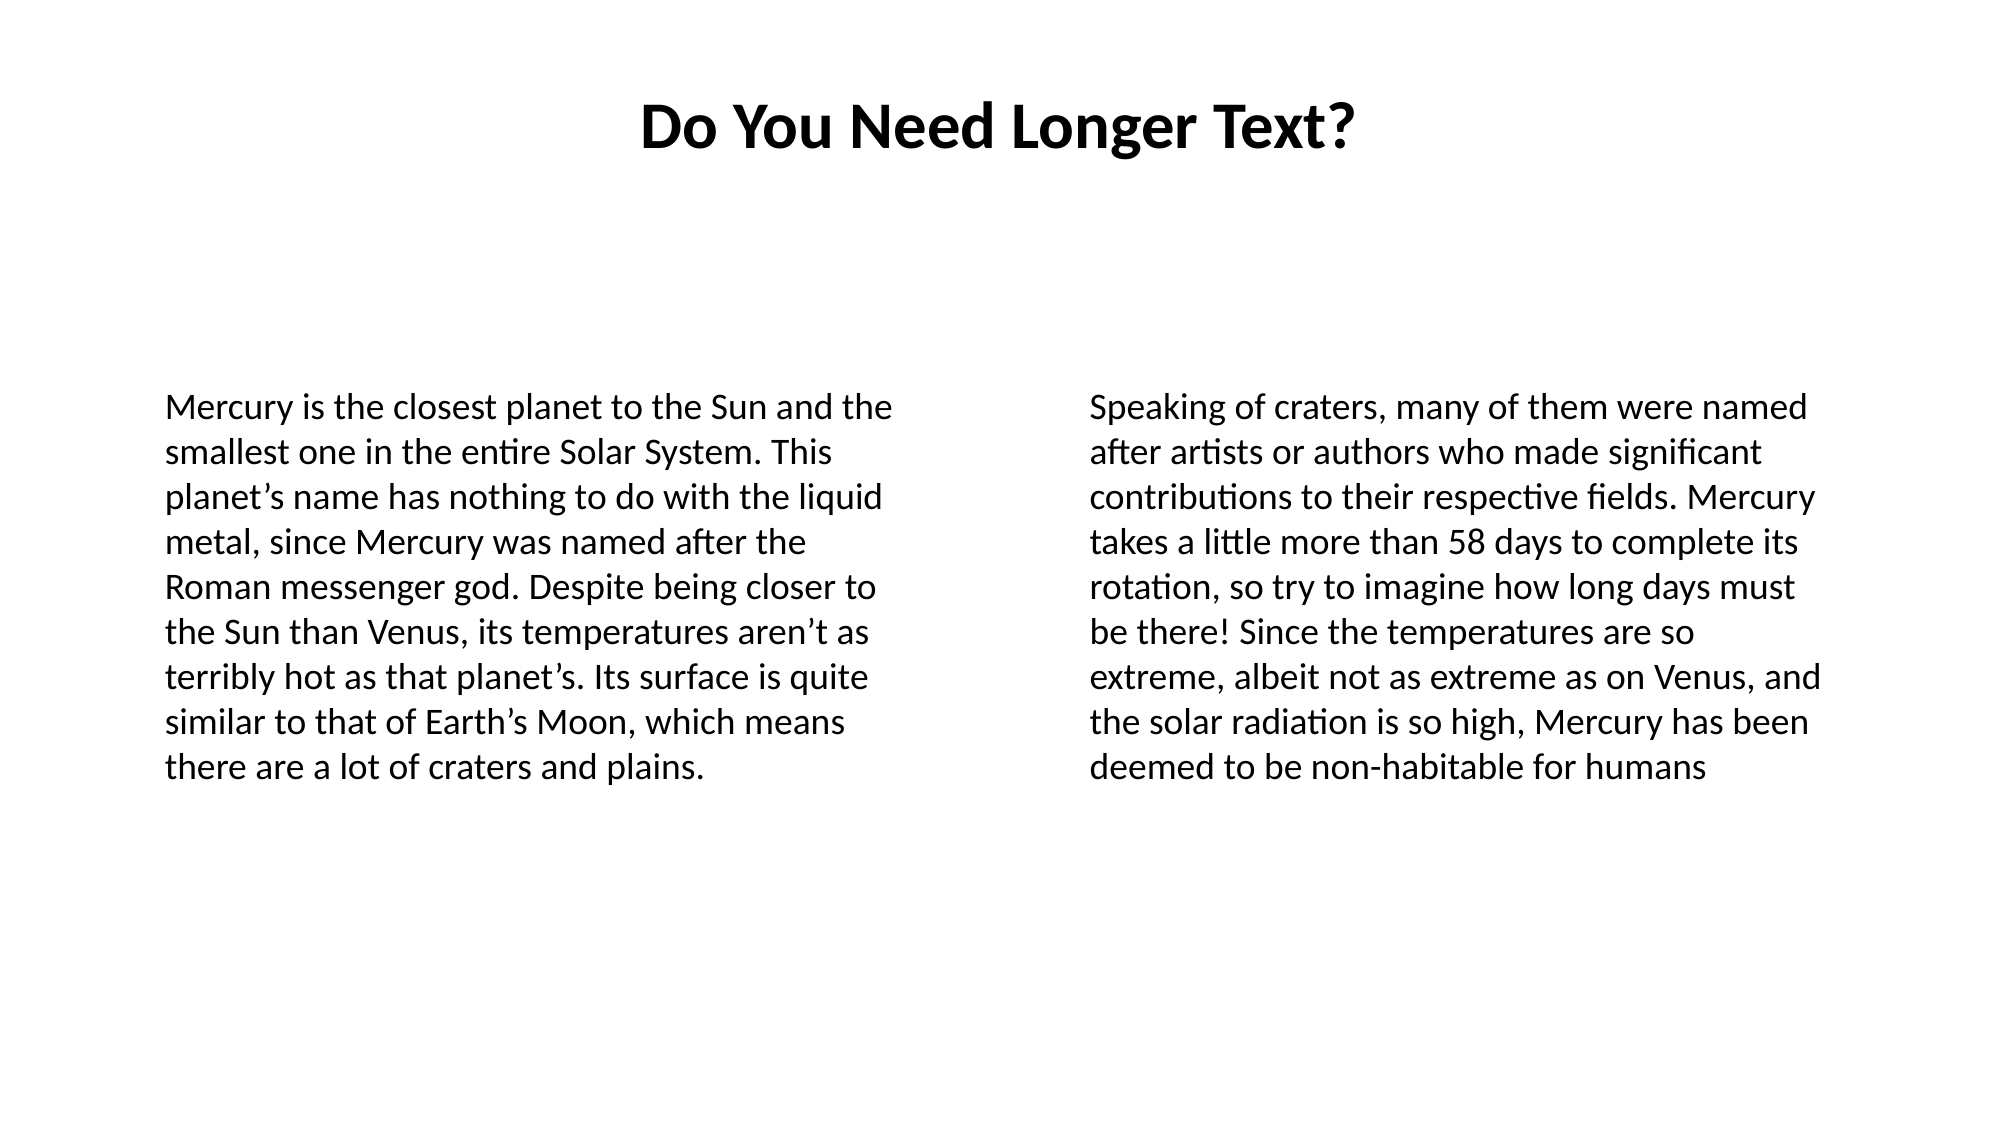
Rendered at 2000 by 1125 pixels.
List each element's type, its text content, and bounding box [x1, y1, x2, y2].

text_box Do You Need Longer Text? [625, 74, 1374, 170]
text_box Mercury is the closest planet to the Sun and the smallest one in the entire Solar System. This planet’s name has nothing to do with the liquid metal, since Mercury was named after the Roman messenger god. Despite being closer to the Sun than Venus, its temperatures aren’t as terribly hot as that planet’s. Its surface is quite similar to that of Earth’s Moon, which means there are a lot of craters and plains. [150, 374, 925, 795]
text_box Speaking of craters, many of them were named after artists or authors who made significant contributions to their respective fields. Mercury takes a little more than 58 days to complete its rotation, so try to imagine how long days must be there! Since the temperatures are so extreme, albeit not as extreme as on Venus, and the solar radiation is so high, Mercury has been deemed to be non-habitable for humans [1074, 374, 1850, 795]
